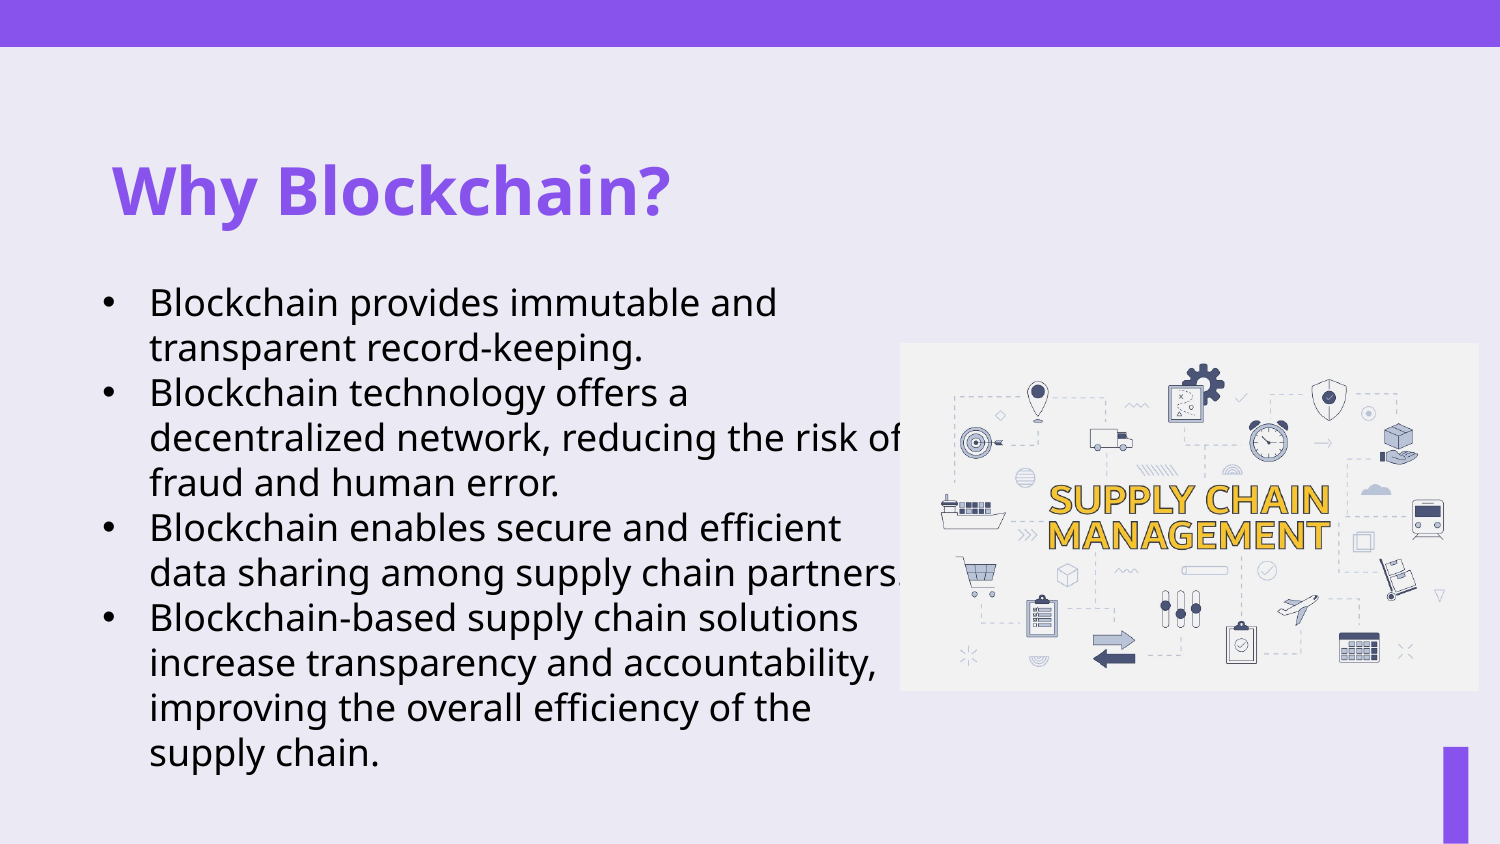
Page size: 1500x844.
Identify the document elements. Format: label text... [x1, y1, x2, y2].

text_box Blockchain provides immutable and transparent record-keeping. Blockchain technology offers a decentralized network, reducing the risk of fraud and human error. Blockchain enables secure and efficient data sharing among supply chain partners. Blockchain-based supply chain solutions increase transparency and accountability, improving the overall efficiency of the supply chain. [87, 271, 926, 782]
picture [899, 343, 1479, 691]
title Why Blockchain? [112, 151, 1063, 230]
